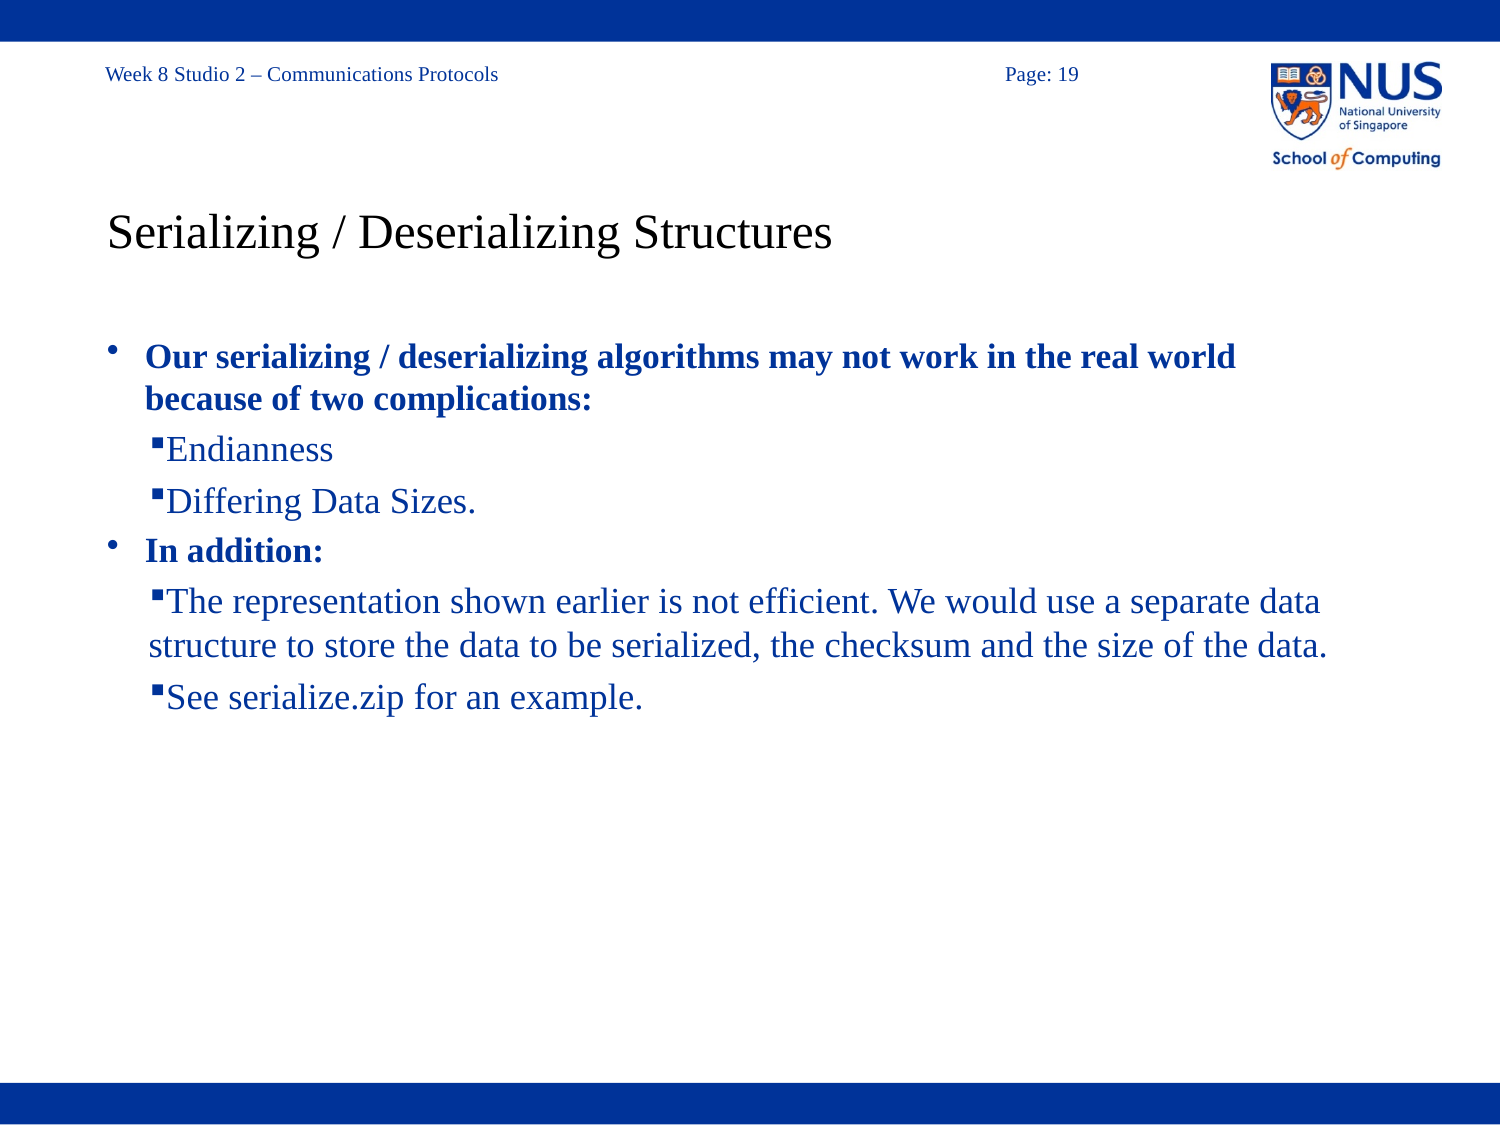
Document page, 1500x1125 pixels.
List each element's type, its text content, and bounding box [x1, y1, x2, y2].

title Serializing / Deserializing Structures [90, 135, 1160, 323]
list Our serializing / deserializing algorithms may not work in the real world because of two complications: Endianness Differing Data Sizes. In addition: The representation shown earlier is not efficient. We would use a separate data structure to store the data to be serialized, the checksum and the size of the data. See serialize.zip for an example. [90, 324, 1366, 1022]
picture [1271, 61, 1442, 171]
